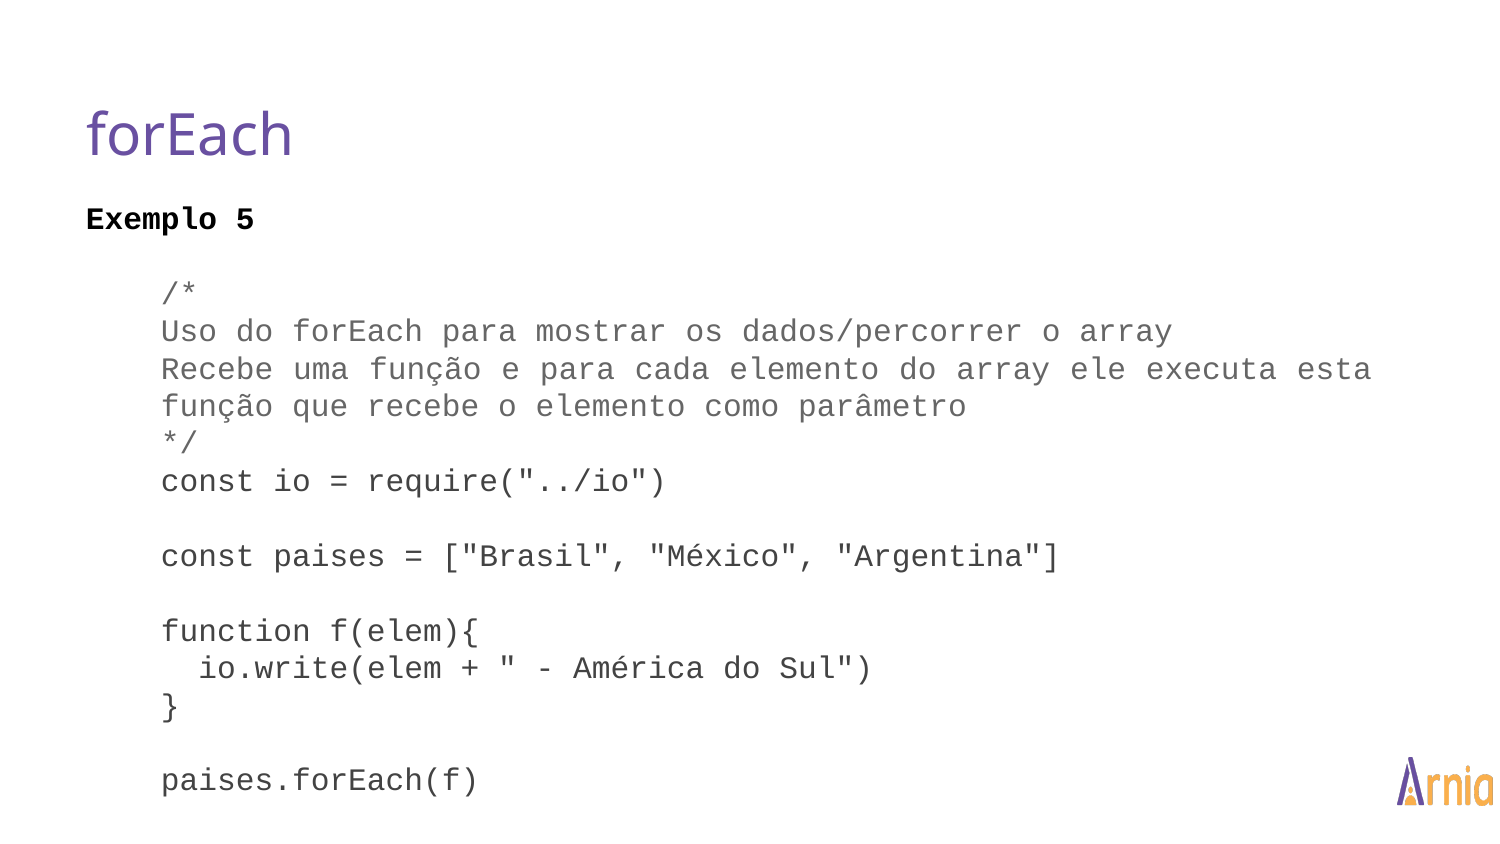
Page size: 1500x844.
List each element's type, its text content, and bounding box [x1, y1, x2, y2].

text_box forEach [70, 82, 1236, 183]
picture [1397, 756, 1494, 806]
text_box Exemplo 5 /* Uso do forEach para mostrar os dados/percorrer o array Recebe uma função e para cada elemento do array ele executa esta função que recebe o elemento como parâmetro */ const io = require("../io") const paises = ["Brasil", "México", "Argentina"] function f(elem){ io.write(elem + " - América do Sul") } paises.forEach(f) [70, 183, 1388, 813]
